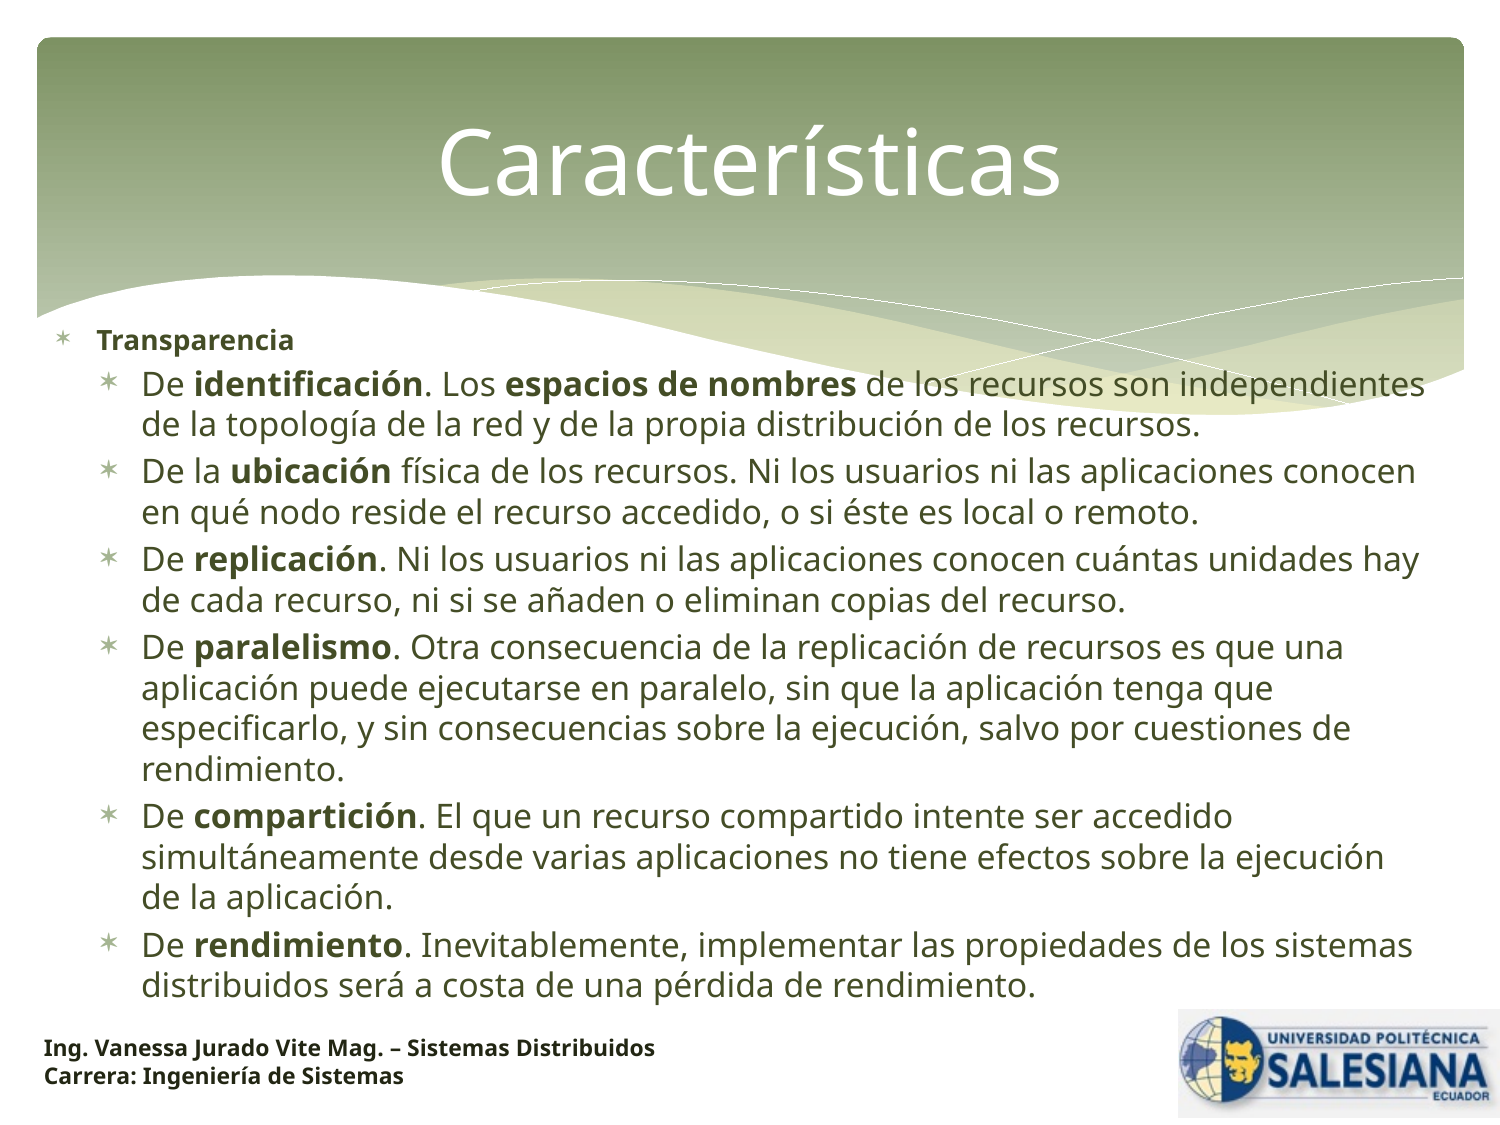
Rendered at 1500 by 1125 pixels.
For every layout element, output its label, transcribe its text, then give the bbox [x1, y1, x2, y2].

title Características [75, 55, 1425, 261]
list Transparencia De identificación. Los espacios de nombres de los recursos son independientes de la topología de la red y de la propia distribución de los recursos. De la ubicación física de los recursos. Ni los usuarios ni las aplicaciones conocen en qué nodo reside el recurso accedido, o si éste es local o remoto. De replicación. Ni los usuarios ni las aplicaciones conocen cuántas unidades hay de cada recurso, ni si se añaden o eliminan copias del recurso. De paralelismo. Otra consecuencia de la replicación de recursos es que una aplicación puede ejecutarse en paralelo, sin que la aplicación tenga que especificarlo, y sin consecuencias sobre la ejecución, salvo por cuestiones de rendimiento. De compartición. El que un recurso compartido intente ser accedido simultáneamente desde varias aplicaciones no tiene efectos sobre la ejecución de la aplicación. De rendimiento. Inevitablemente, implementar las propiedades de los sistemas distribuidos será a costa de una pérdida de rendimiento. [41, 314, 1447, 1024]
picture [1178, 1009, 1500, 1118]
